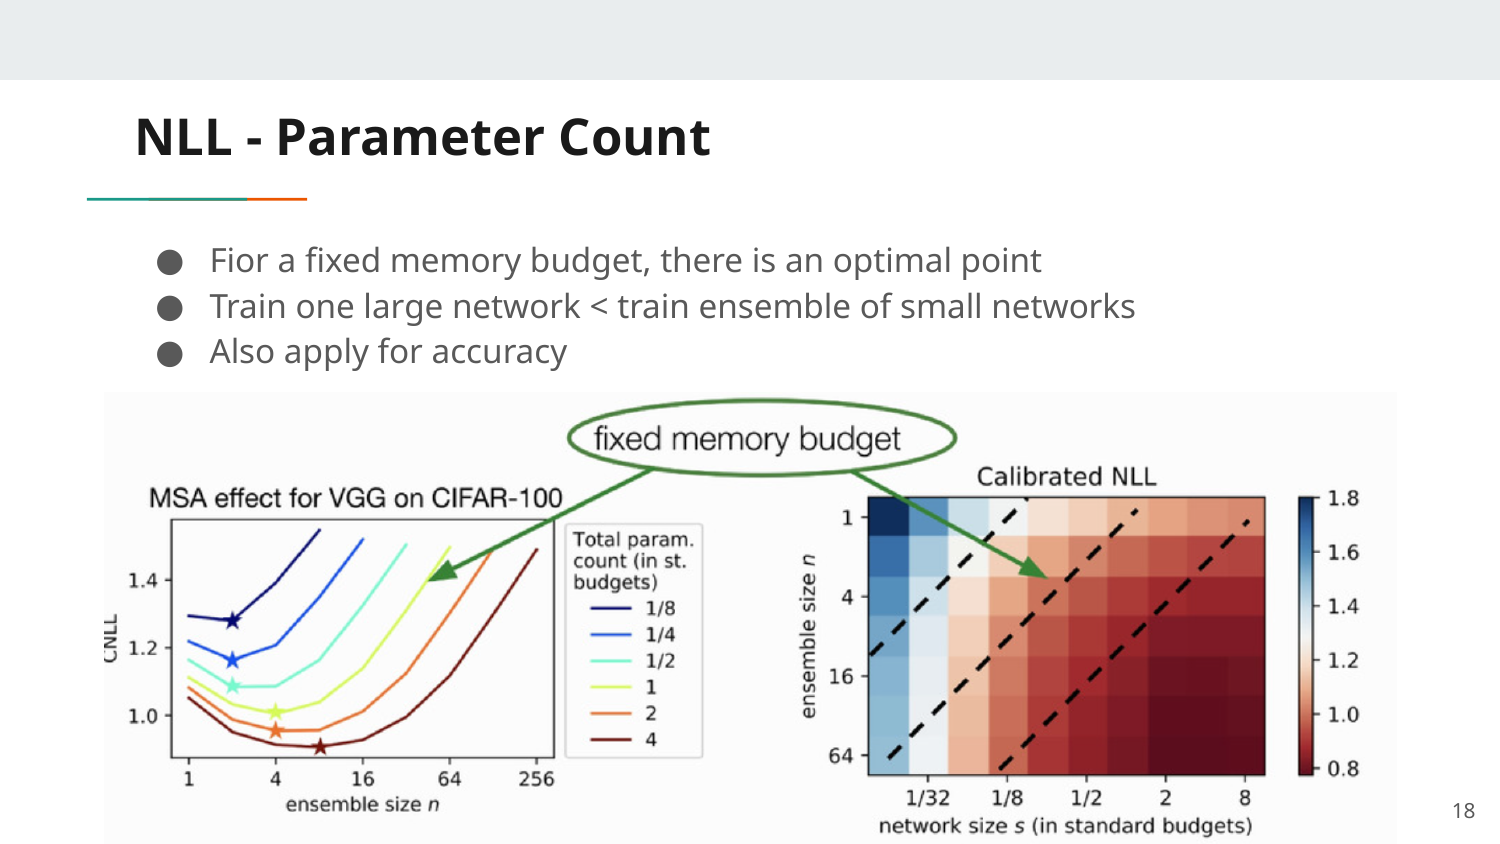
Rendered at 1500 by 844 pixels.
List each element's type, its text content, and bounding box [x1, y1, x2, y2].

slide_number ‹#› [1401, 779, 1491, 844]
picture [103, 391, 1397, 844]
title NLL - Parameter Count [119, 89, 1381, 178]
list Fior a fixed memory budget, there is an optimal point Train one large network < train ensemble of small networks Also apply for accuracy [119, 217, 1381, 390]
